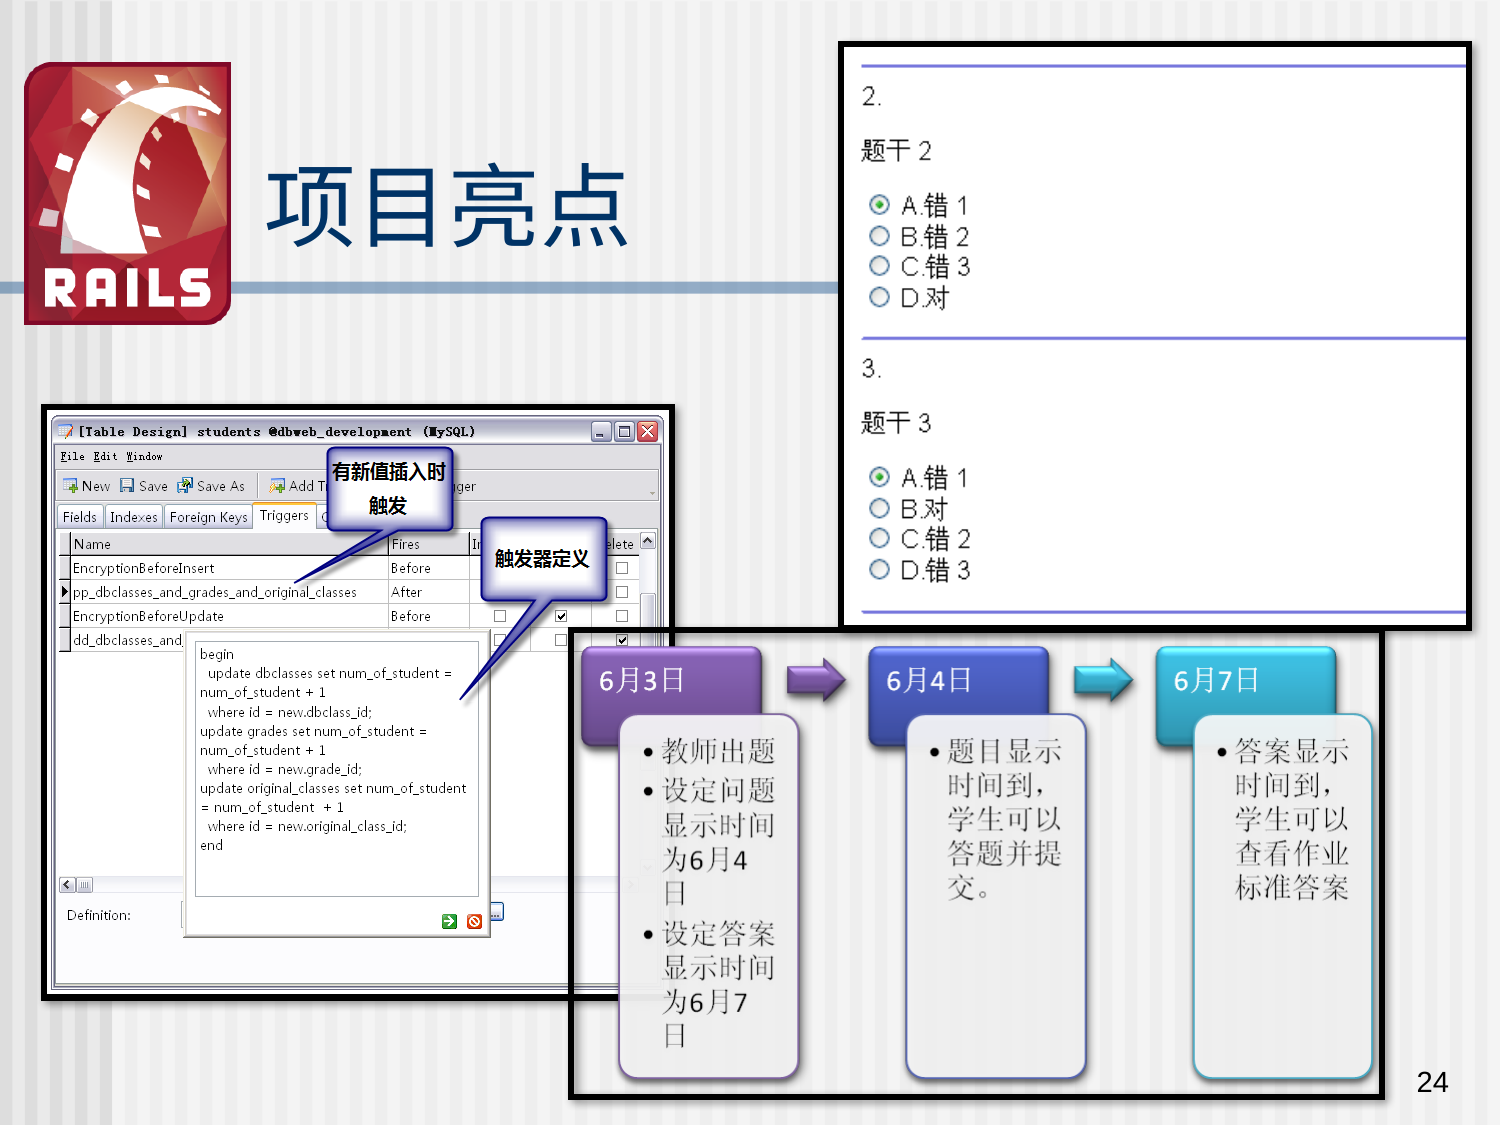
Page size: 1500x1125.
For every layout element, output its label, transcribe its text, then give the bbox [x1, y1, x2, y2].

picture [843, 46, 1466, 626]
picture [46, 409, 1380, 1094]
picture [24, 62, 231, 325]
title 项目亮点 [249, 87, 836, 267]
slide_number 24 [1390, 1031, 1465, 1107]
